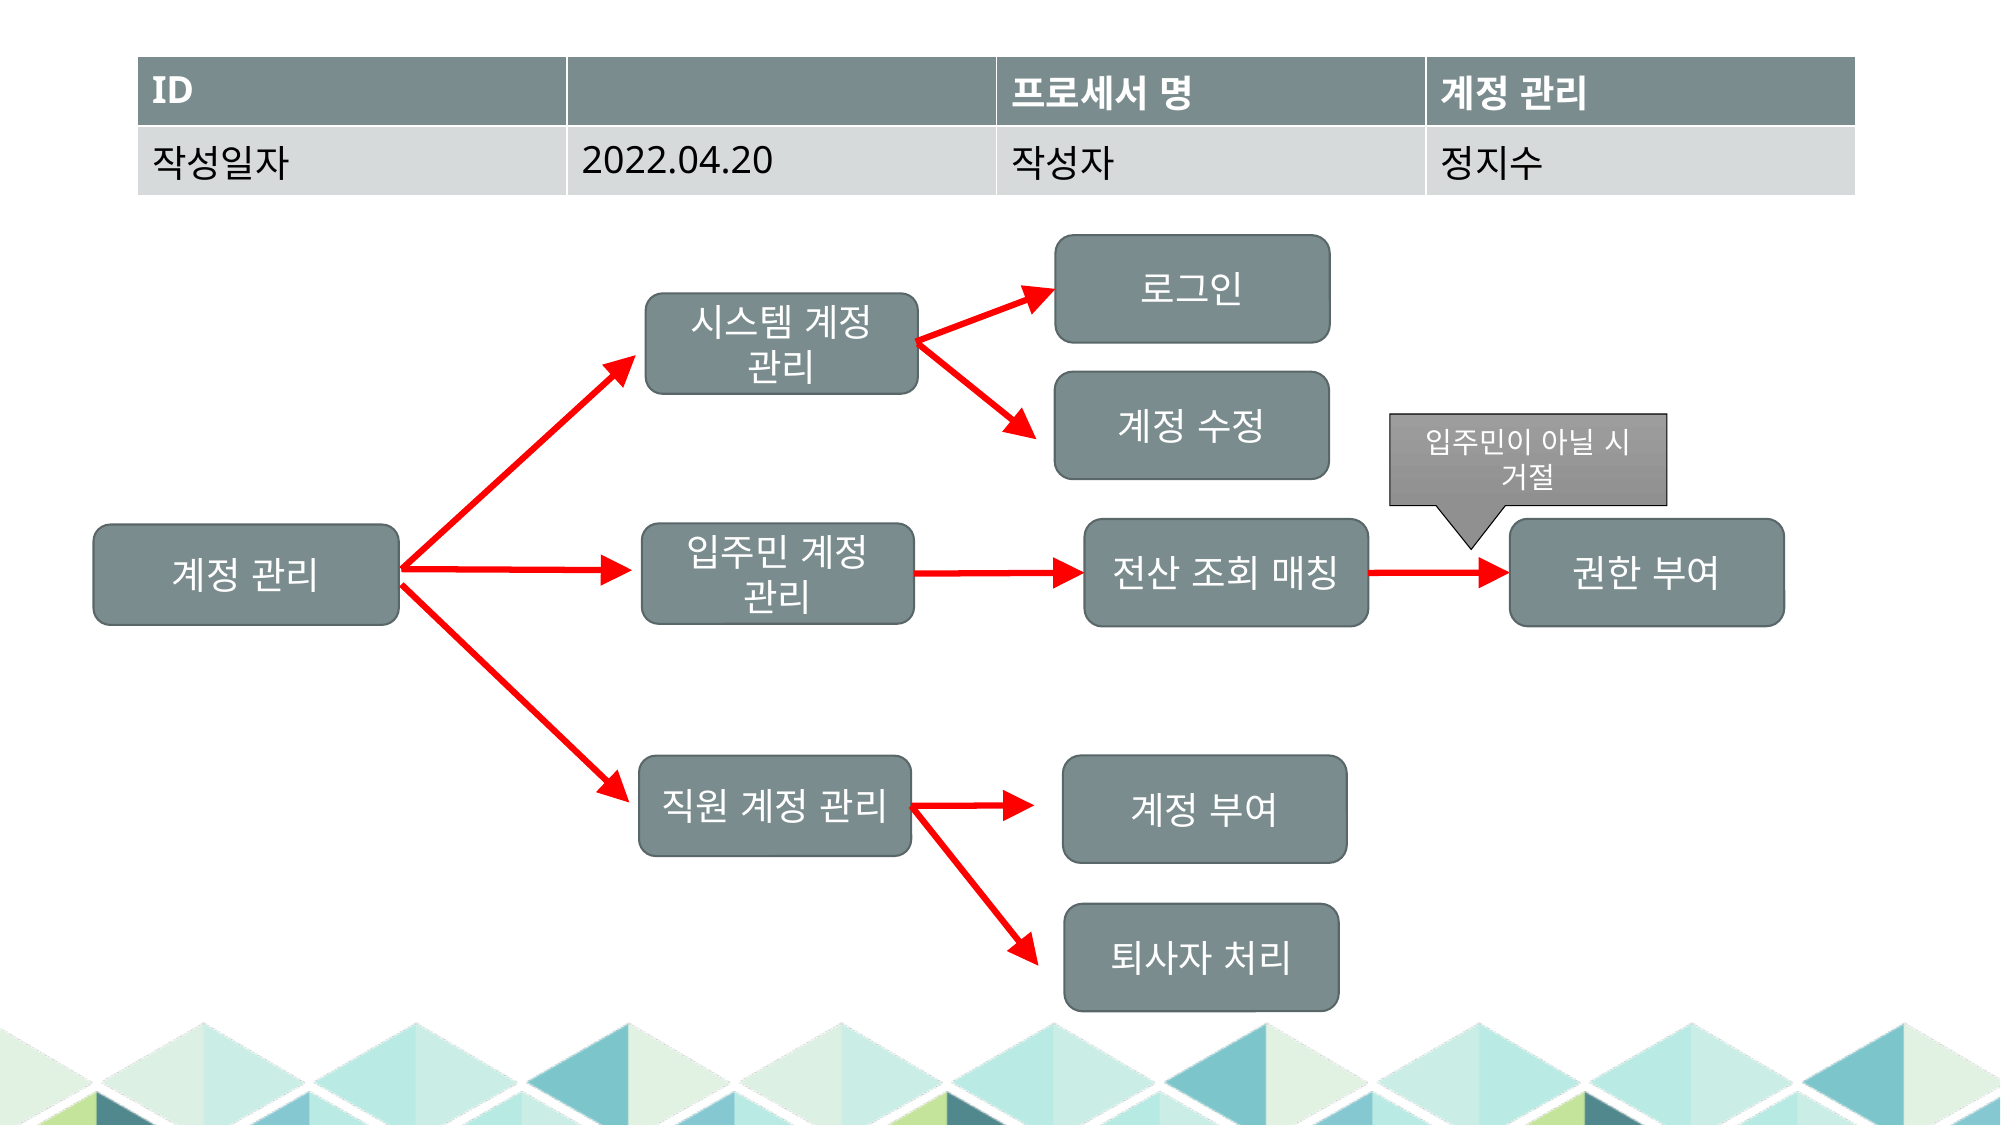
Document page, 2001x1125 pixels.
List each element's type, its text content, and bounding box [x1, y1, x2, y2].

table_cell 작성자 [997, 127, 1425, 195]
table_header ID [138, 57, 566, 125]
table_header [568, 57, 996, 125]
text_box 계정 관리 [92, 523, 400, 626]
text_box 입주민이 아닐 시 거절 [1389, 413, 1668, 551]
text_box 로그인 [1054, 234, 1331, 344]
text_box 직원 계정 관리 [638, 754, 913, 858]
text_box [401, 355, 636, 570]
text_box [401, 584, 630, 803]
table_header 계정 관리 [1427, 57, 1855, 125]
text_box 권한 부여 [1508, 517, 1786, 628]
text_box 계정 수정 [1053, 370, 1331, 481]
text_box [917, 343, 1037, 440]
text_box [915, 288, 1056, 342]
table_cell 2022.04.20 [568, 127, 996, 195]
text_box 퇴사자 처리 [1063, 902, 1340, 1013]
table_cell 정지수 [1427, 127, 1855, 195]
table_cell 작성일자 [138, 127, 566, 195]
picture [0, 0, 2001, 1125]
text_box 계정 부여 [1061, 754, 1348, 864]
text_box 전산 조회 매칭 [1083, 517, 1370, 628]
table_header 프로세서 명 [997, 57, 1425, 125]
text_box 시스템 계정 관리 [644, 292, 917, 395]
text_box 입주민 계정 관리 [640, 522, 916, 625]
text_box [911, 805, 1039, 966]
